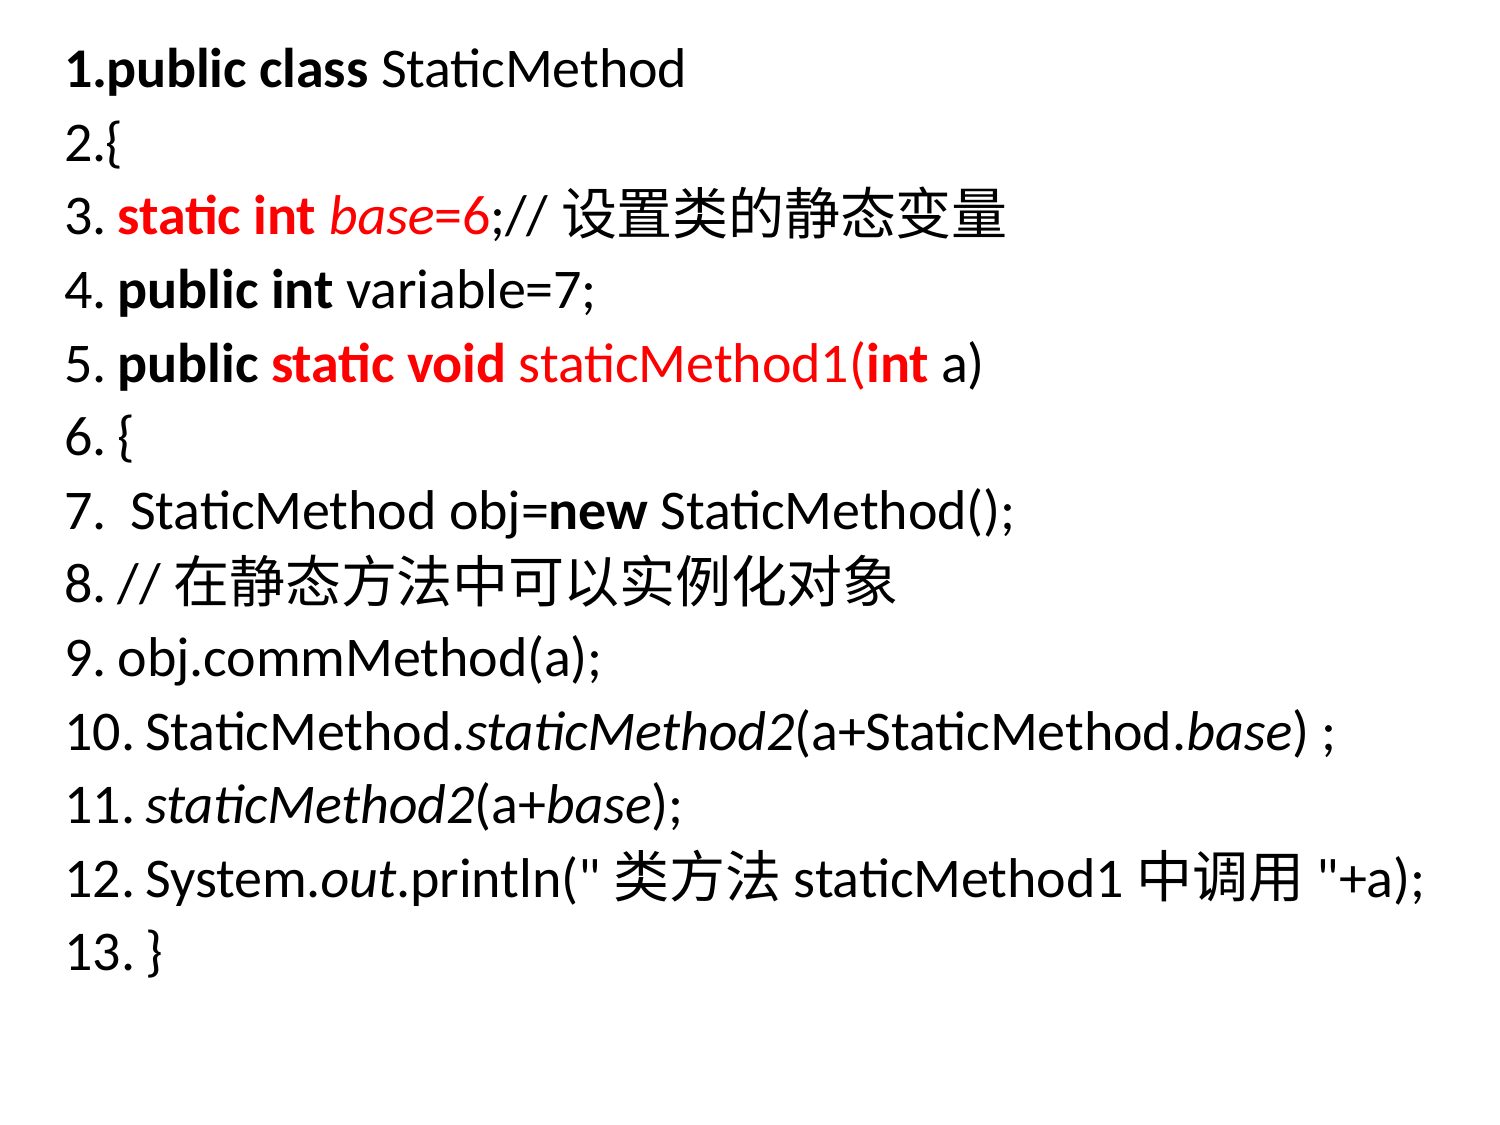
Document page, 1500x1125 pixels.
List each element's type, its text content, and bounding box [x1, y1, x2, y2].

list public class StaticMethod { static int base=6;//设置类的静态变量 public int variable=7; public static void staticMethod1(int a) { StaticMethod obj=new StaticMethod(); //在静态方法中可以实例化对象 obj.commMethod(a); StaticMethod.staticMethod2(a+StaticMethod.base) ; staticMethod2(a+base); System.out.println("类方法staticMethod1中调用"+a); } [49, 37, 1451, 1001]
